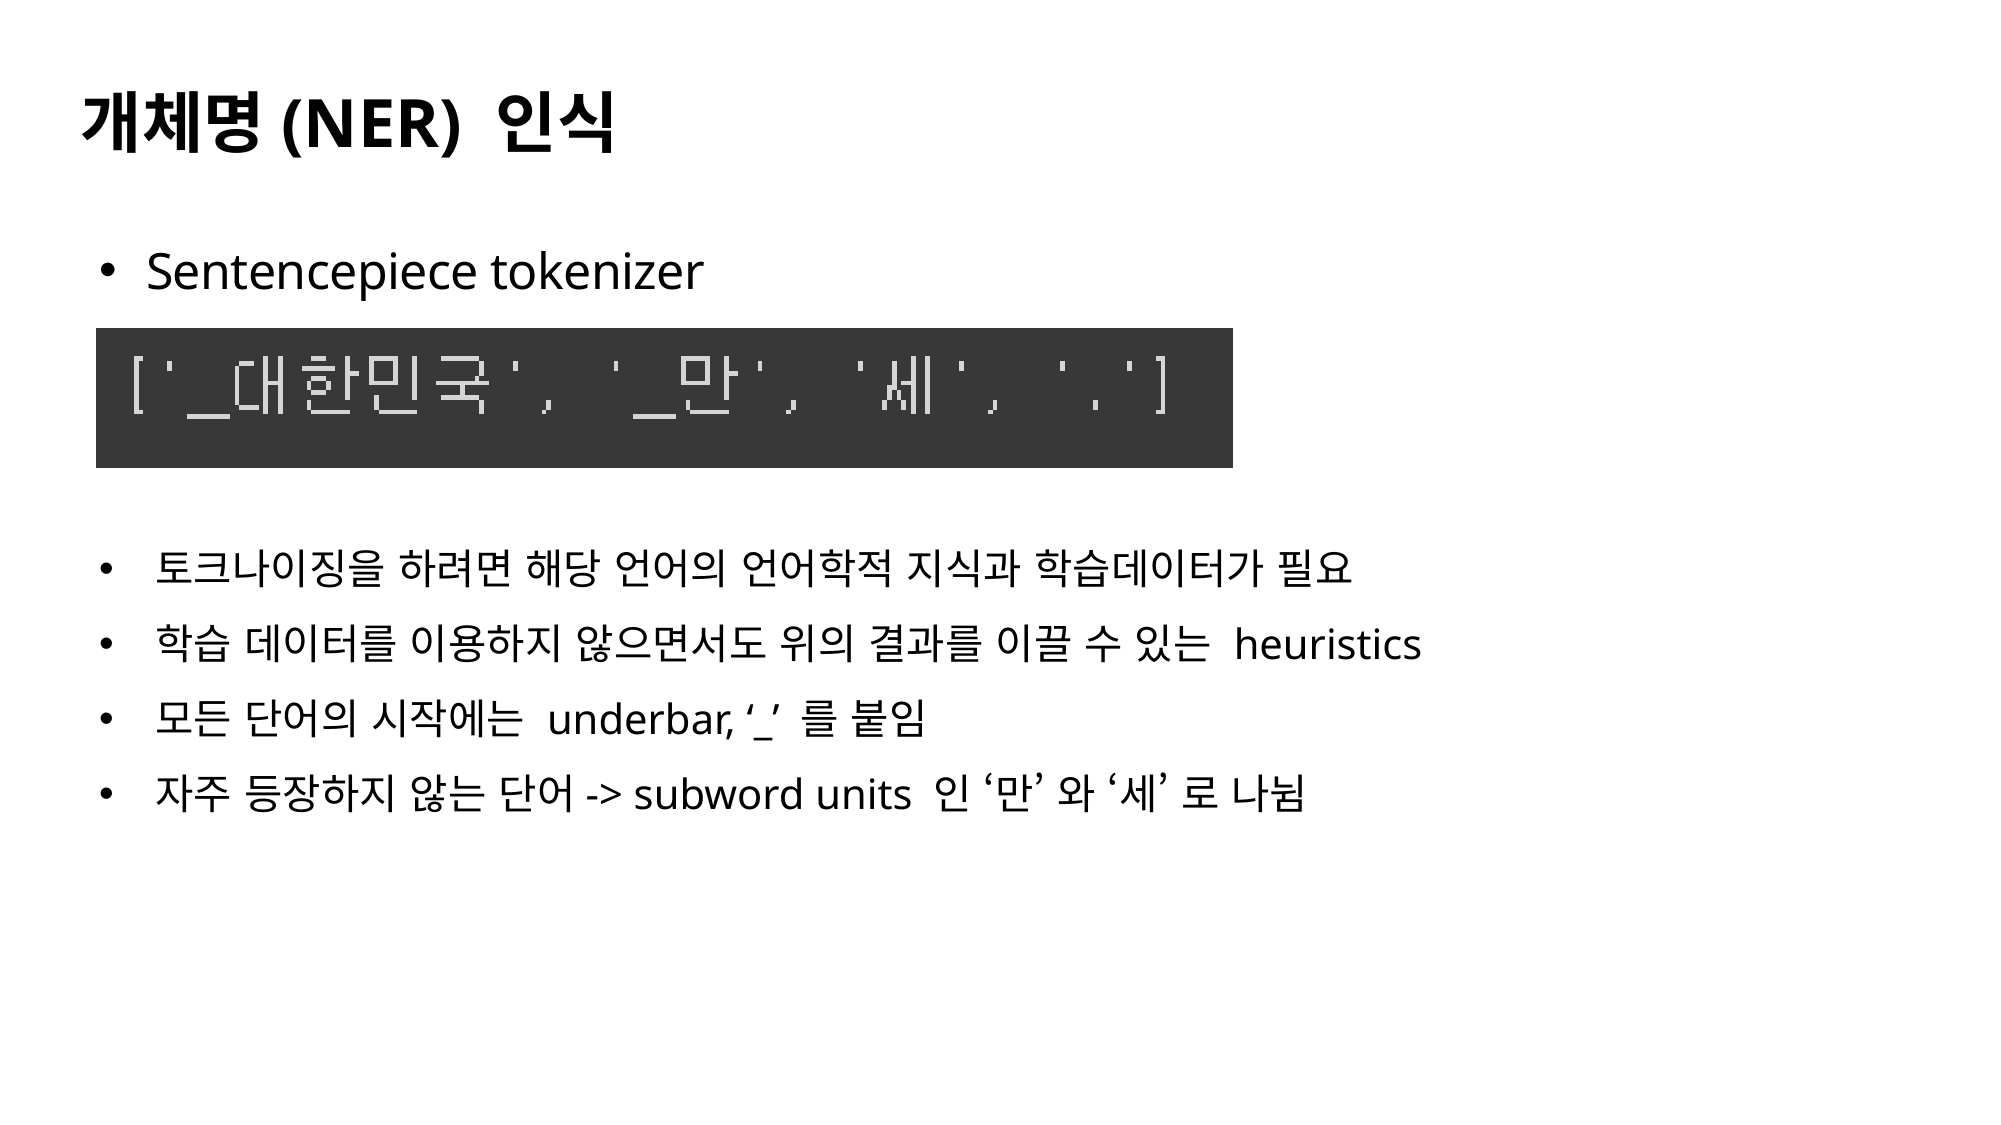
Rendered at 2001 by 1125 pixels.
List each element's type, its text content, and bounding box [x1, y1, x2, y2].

text_box 토크나이징을 하려면 해당 언어의 언어학적 지식과 학습데이터가 필요 학습 데이터를 이용하지 않으면서도 위의 결과를 이끌 수 있는 heuristics 모든 단어의 시작에는 underbar, ‘_’ 를 붙임 자주 등장하지 않는 단어-> subword units 인 ‘만’ 와 ‘세’ 로 나뉨 [84, 510, 1739, 1051]
text_box Sentencepiece tokenizer [84, 201, 935, 307]
picture [95, 328, 1233, 468]
text_box 개체명(NER) 인식 [66, 73, 1052, 168]
